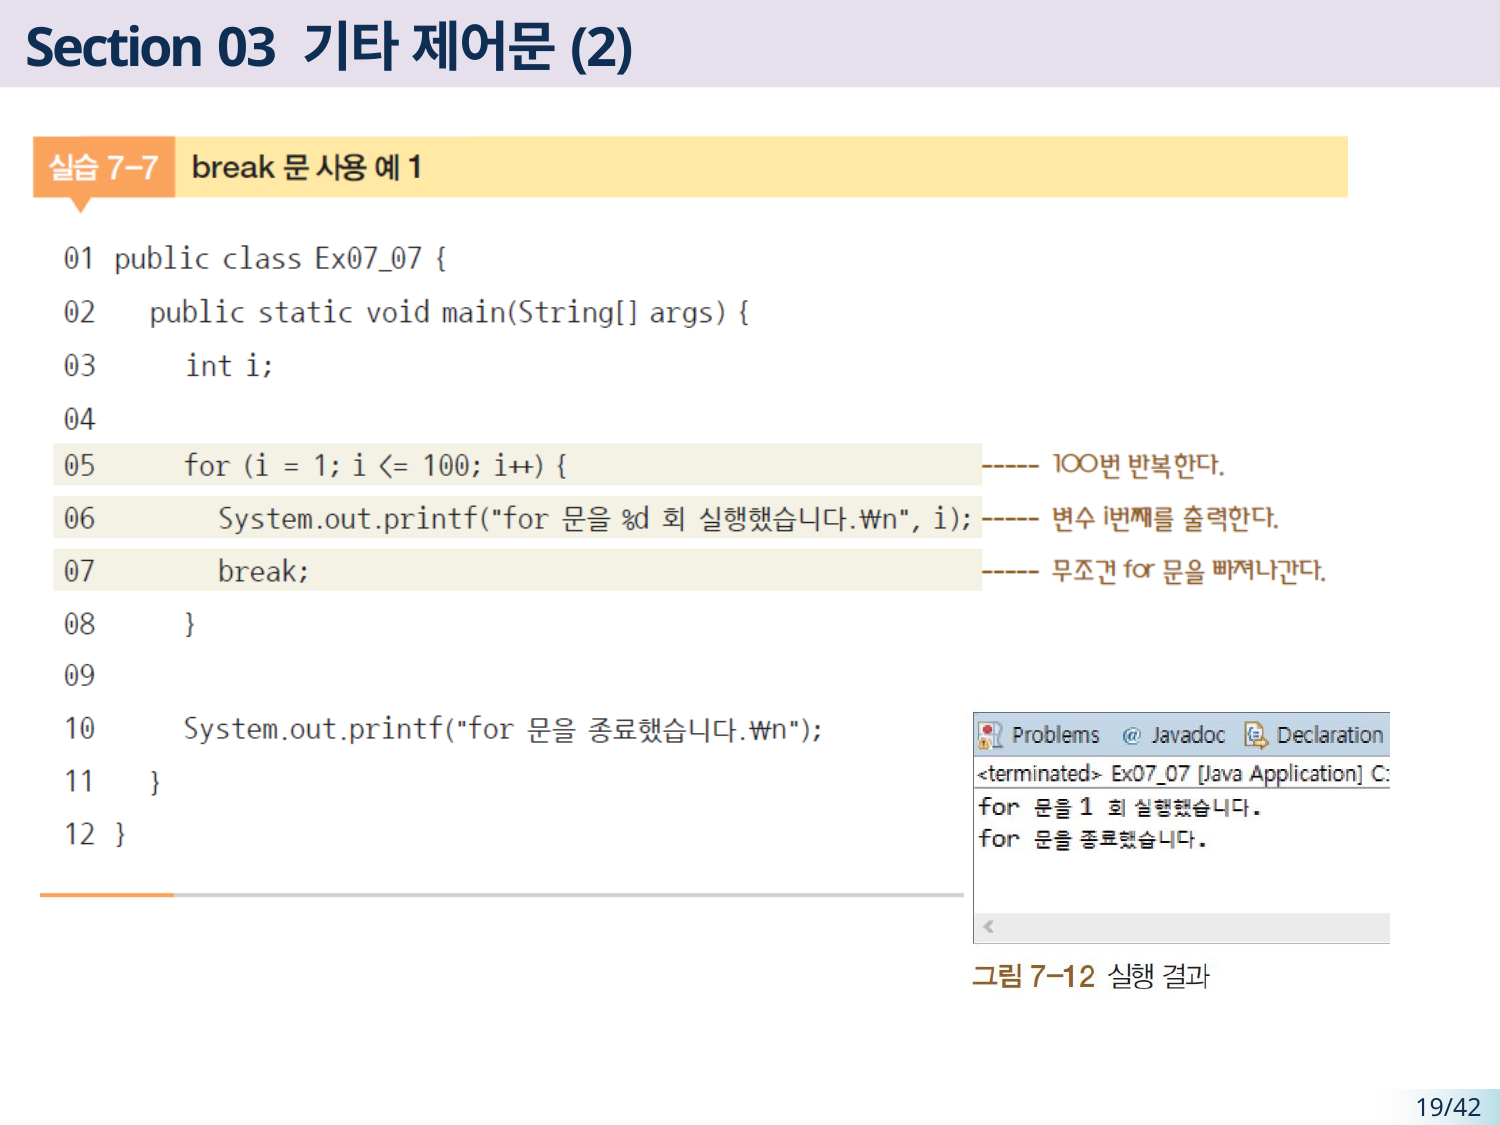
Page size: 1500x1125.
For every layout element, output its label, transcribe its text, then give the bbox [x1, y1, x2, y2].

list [29, 133, 1349, 434]
title Section 03 기타 제어문(2) [10, 5, 1288, 84]
picture [40, 438, 1391, 1004]
